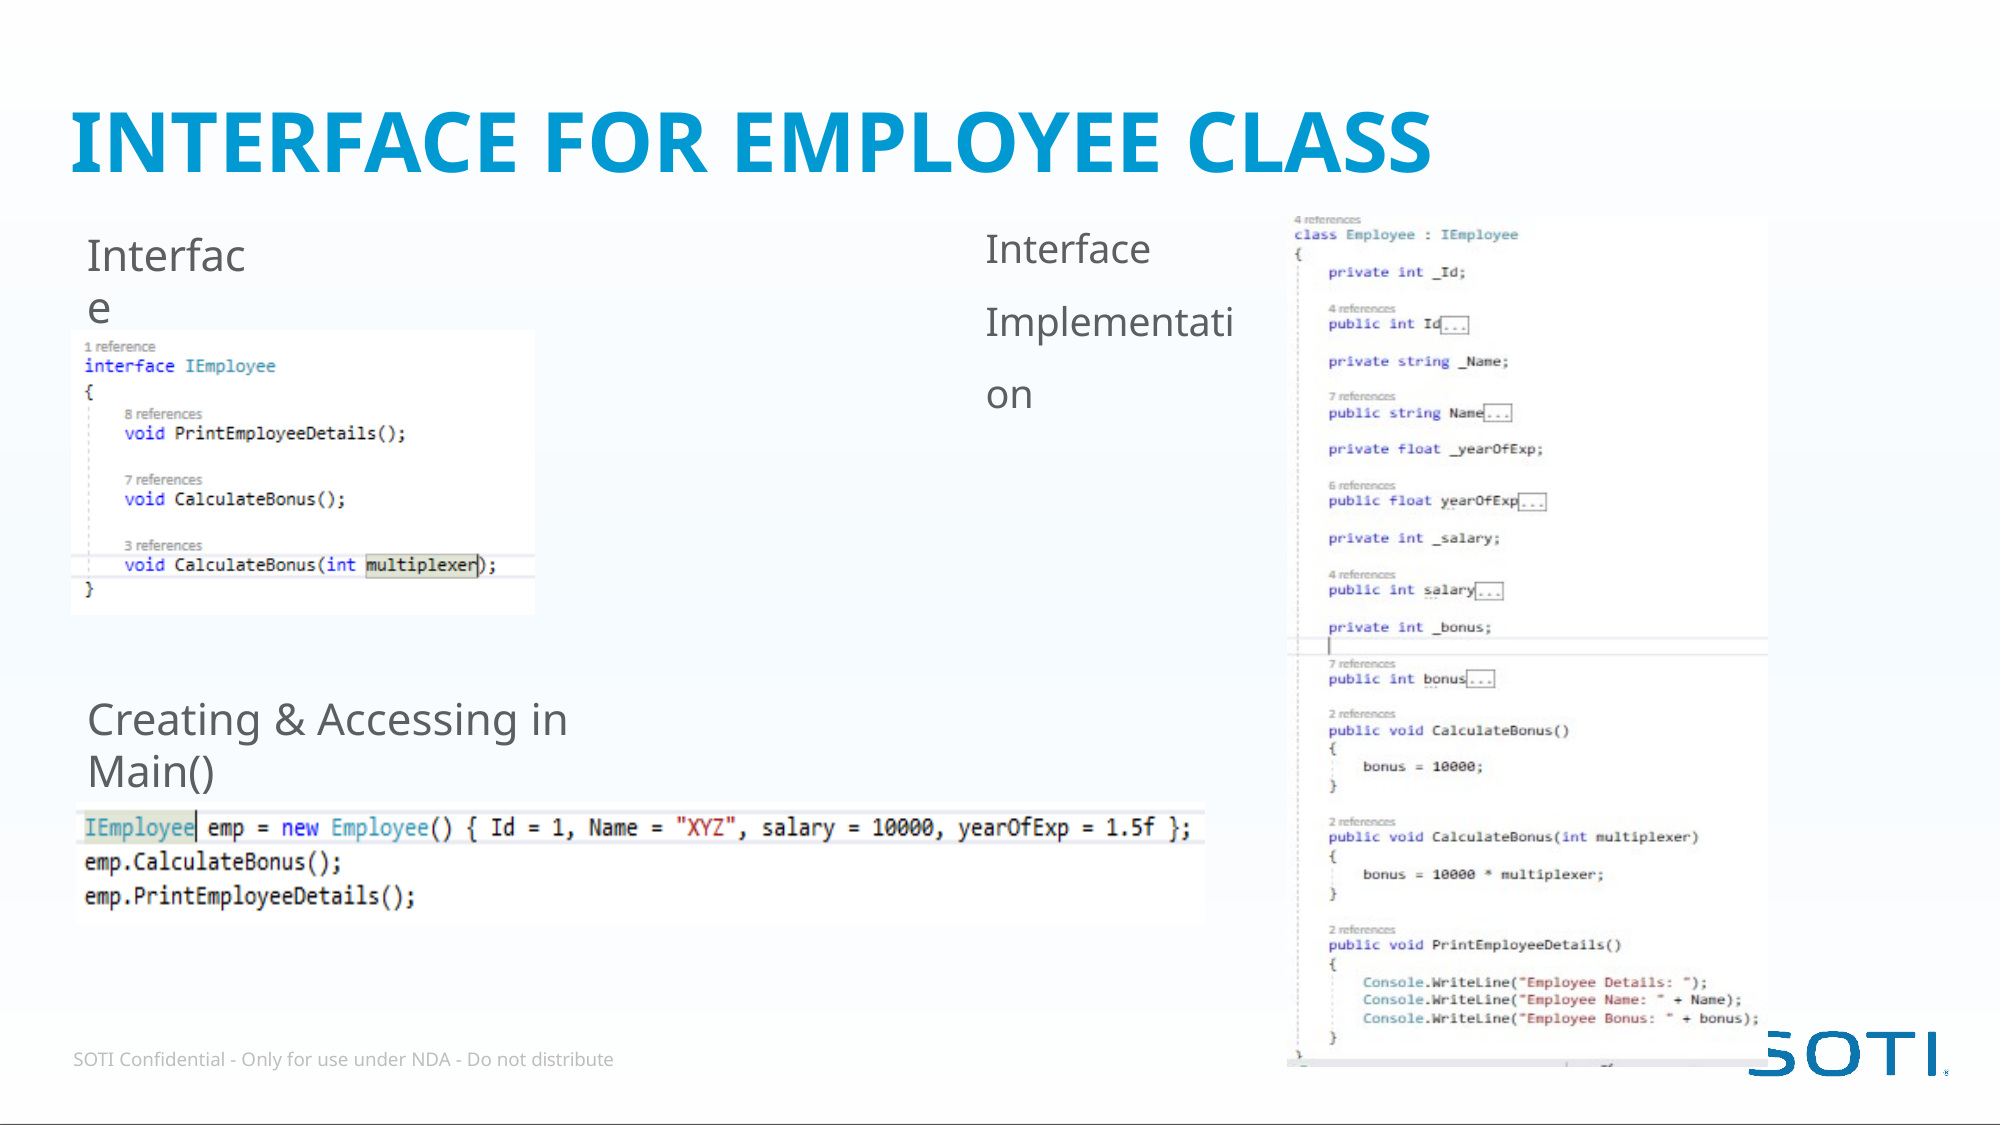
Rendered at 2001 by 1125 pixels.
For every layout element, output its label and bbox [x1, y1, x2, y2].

text_box [71, 215, 1768, 1067]
text_box [0, 0, 2000, 1125]
